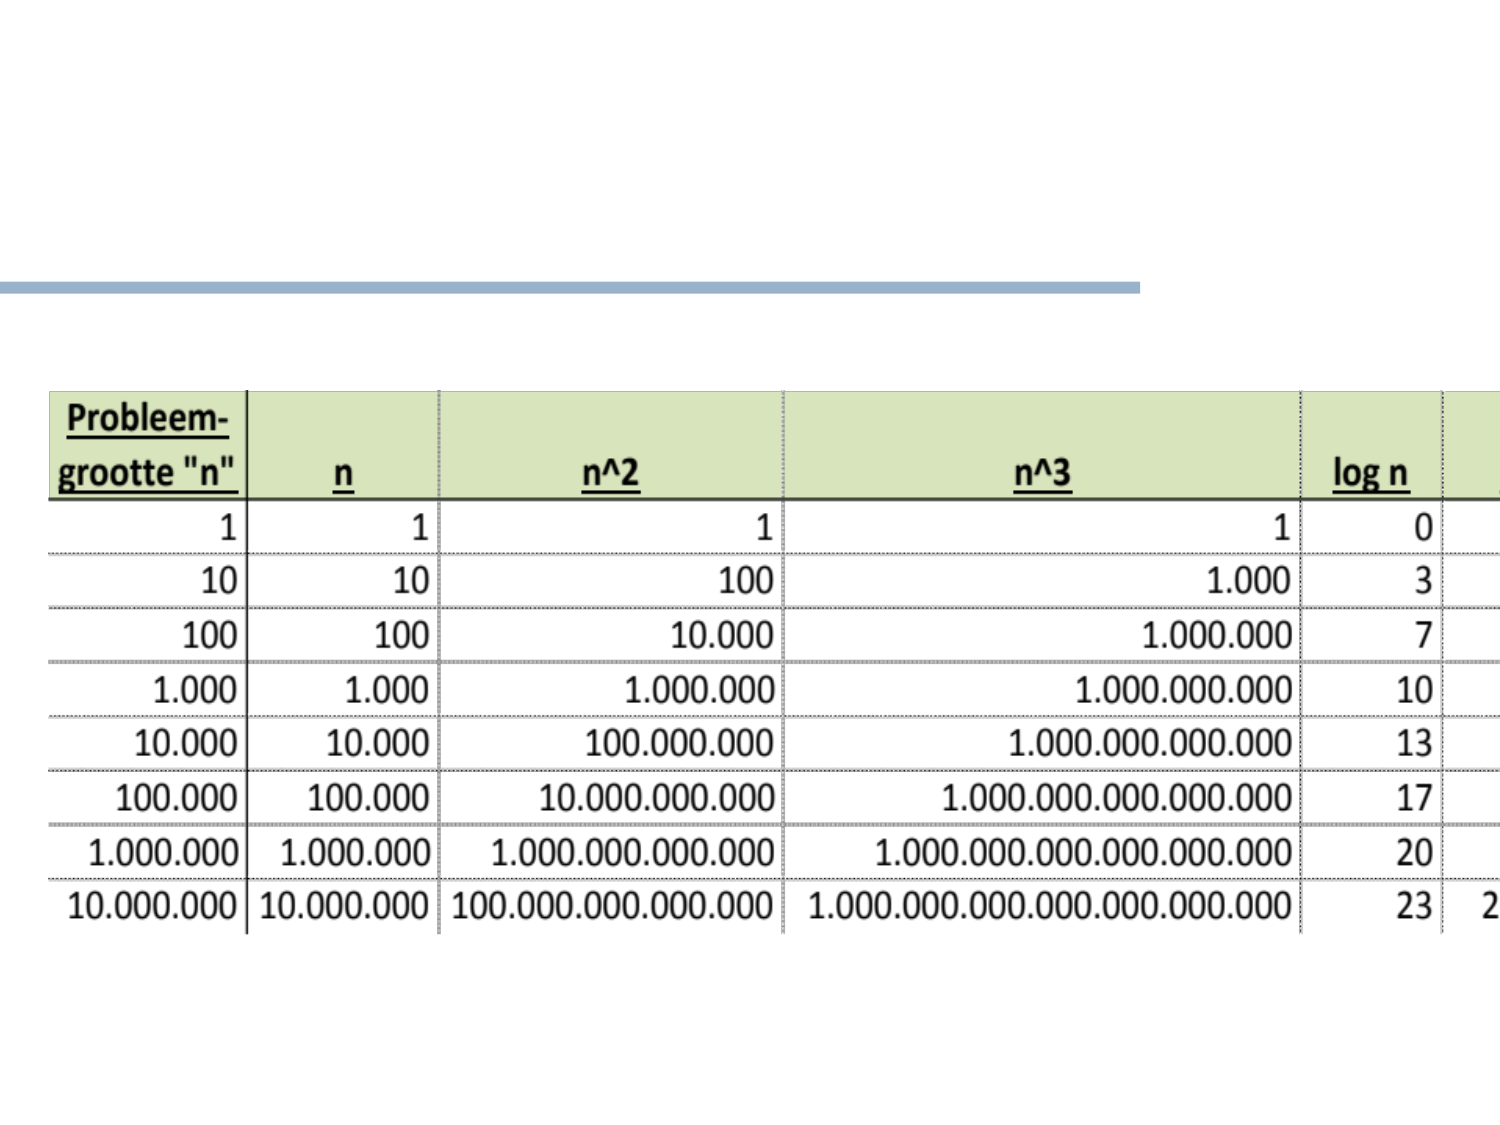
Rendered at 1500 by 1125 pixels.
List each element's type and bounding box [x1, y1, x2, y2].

text_box [48, 389, 1500, 1125]
